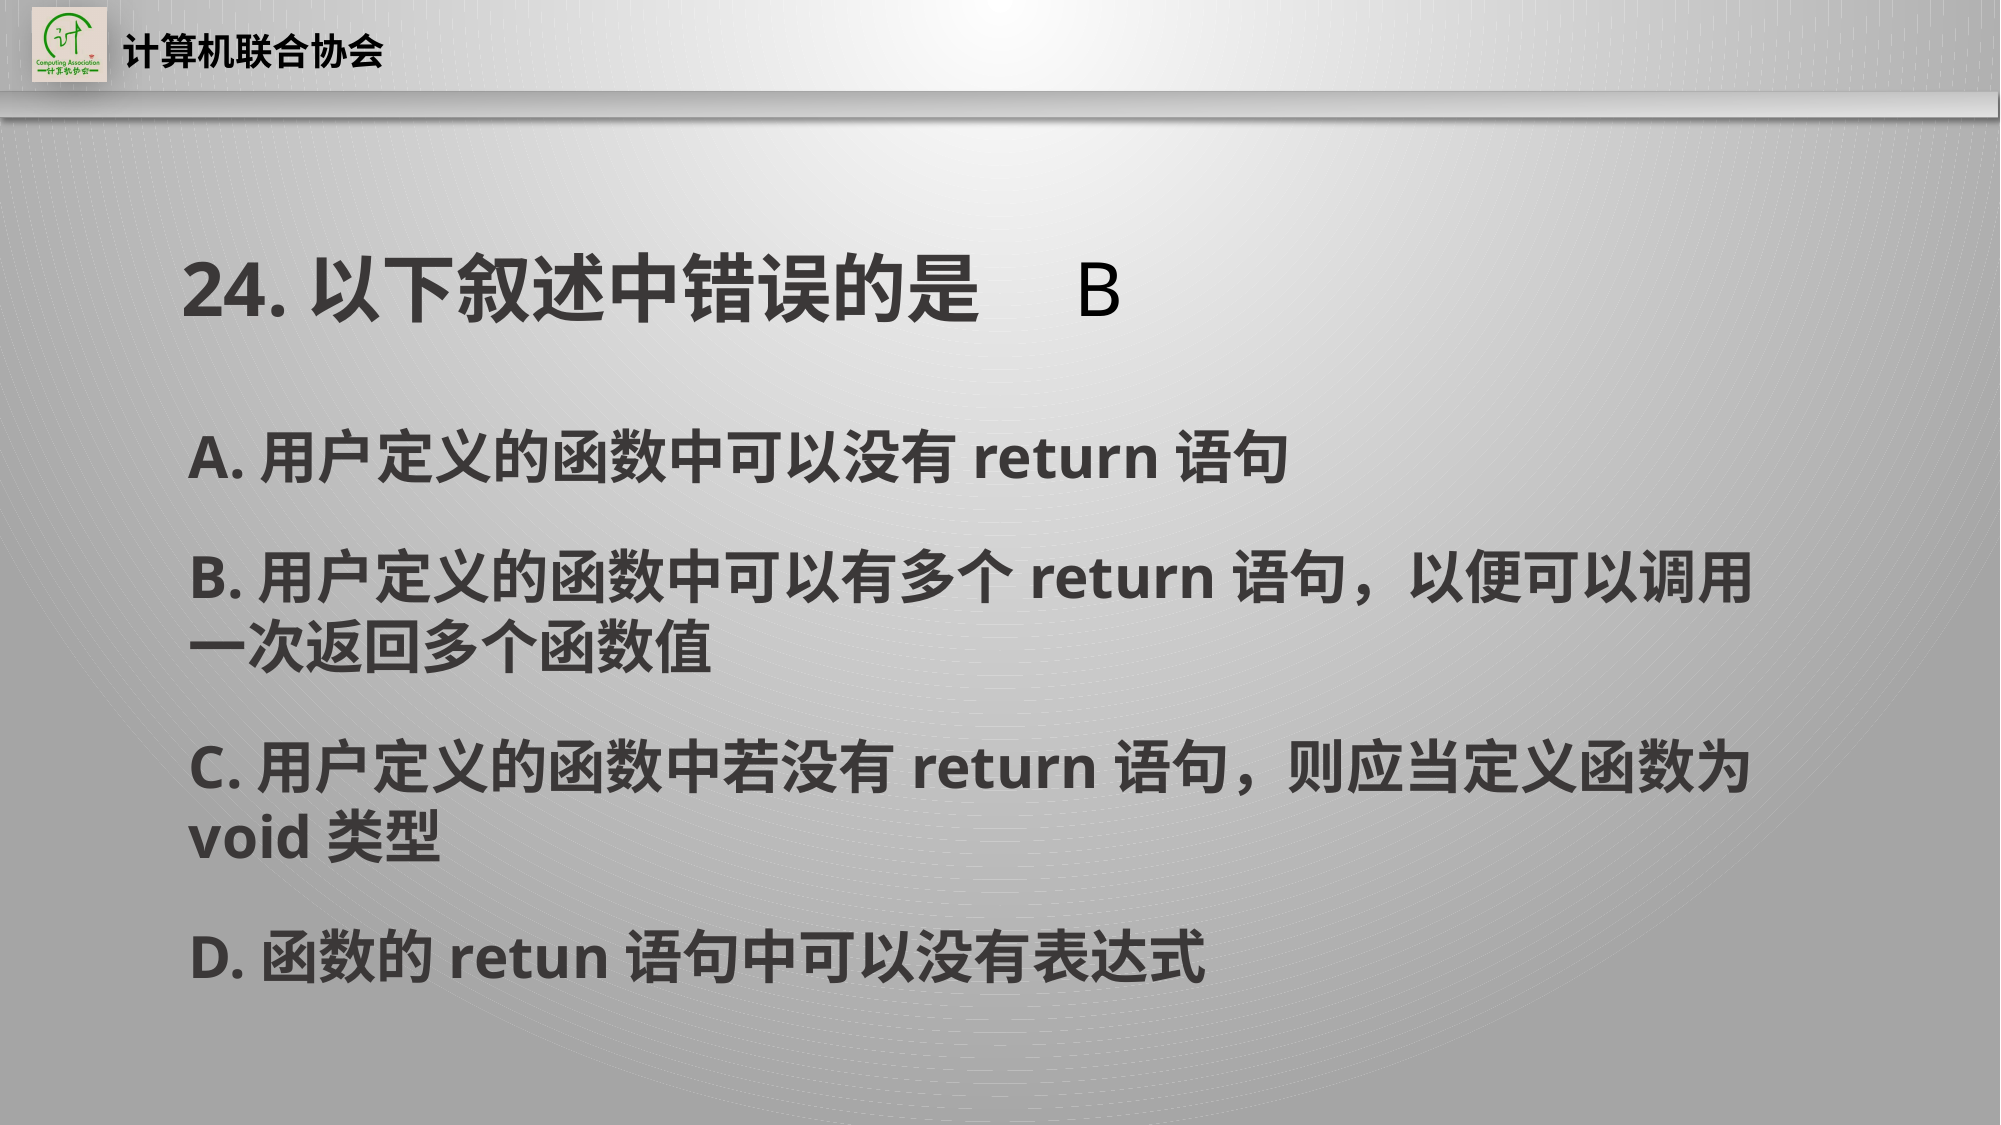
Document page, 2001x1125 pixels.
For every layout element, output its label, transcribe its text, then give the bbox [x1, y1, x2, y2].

text_box A.用户定义的函数中可以没有return语句 B.用户定义的函数中可以有多个return语句，以便可以调用一次返回多个函数值 C.用户定义的函数中若没有return语句，则应当定义函数为void类型 D.函数的retun语句中可以没有表达式 [174, 412, 1826, 998]
picture [32, 7, 107, 82]
text_box 24.以下叙述中错误的是 [166, 234, 997, 339]
text_box B [1059, 234, 1152, 339]
picture [0, 87, 2001, 131]
